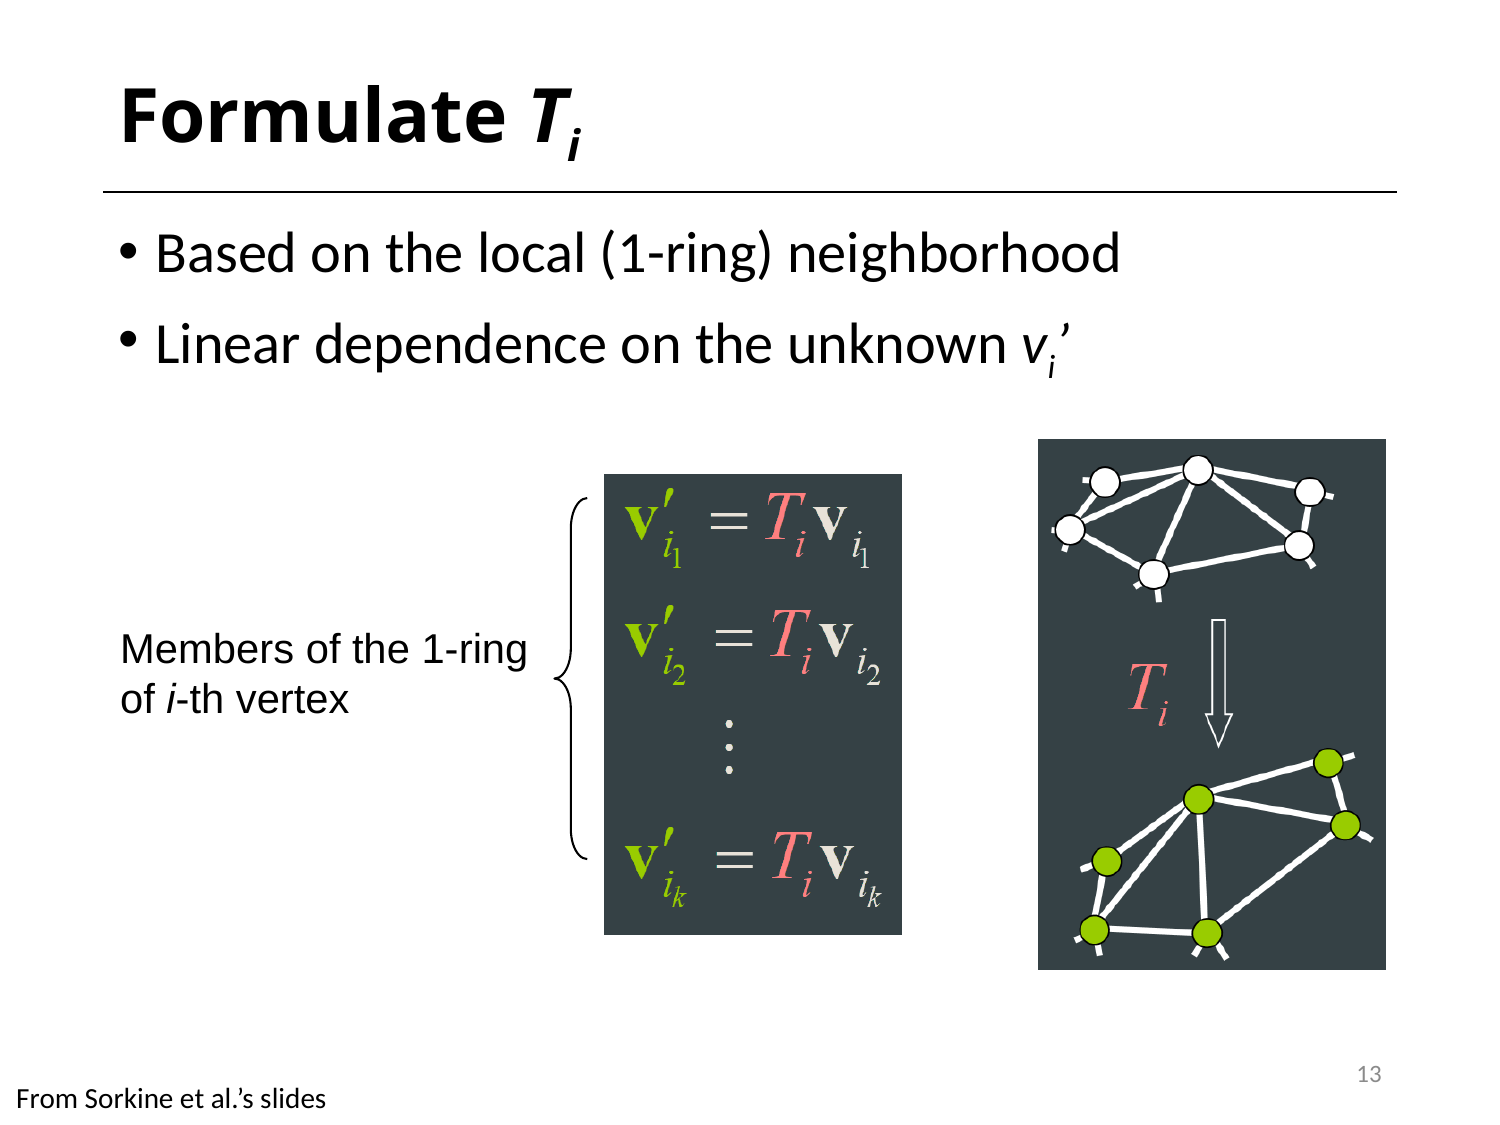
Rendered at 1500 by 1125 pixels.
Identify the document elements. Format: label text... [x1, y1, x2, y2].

list Based on the local (1-ring) neighborhood Linear dependence on the unknown vi’ [103, 215, 1397, 1014]
title Formulate Ti [103, 59, 1397, 170]
picture [604, 474, 902, 935]
picture [1038, 439, 1386, 971]
text_box Members of the 1-ring of i-th vertex [105, 614, 555, 729]
slide_number 13 [1059, 1042, 1397, 1103]
text_box [555, 498, 588, 860]
text_box From Sorkine et al.’s slides [1, 1072, 349, 1123]
